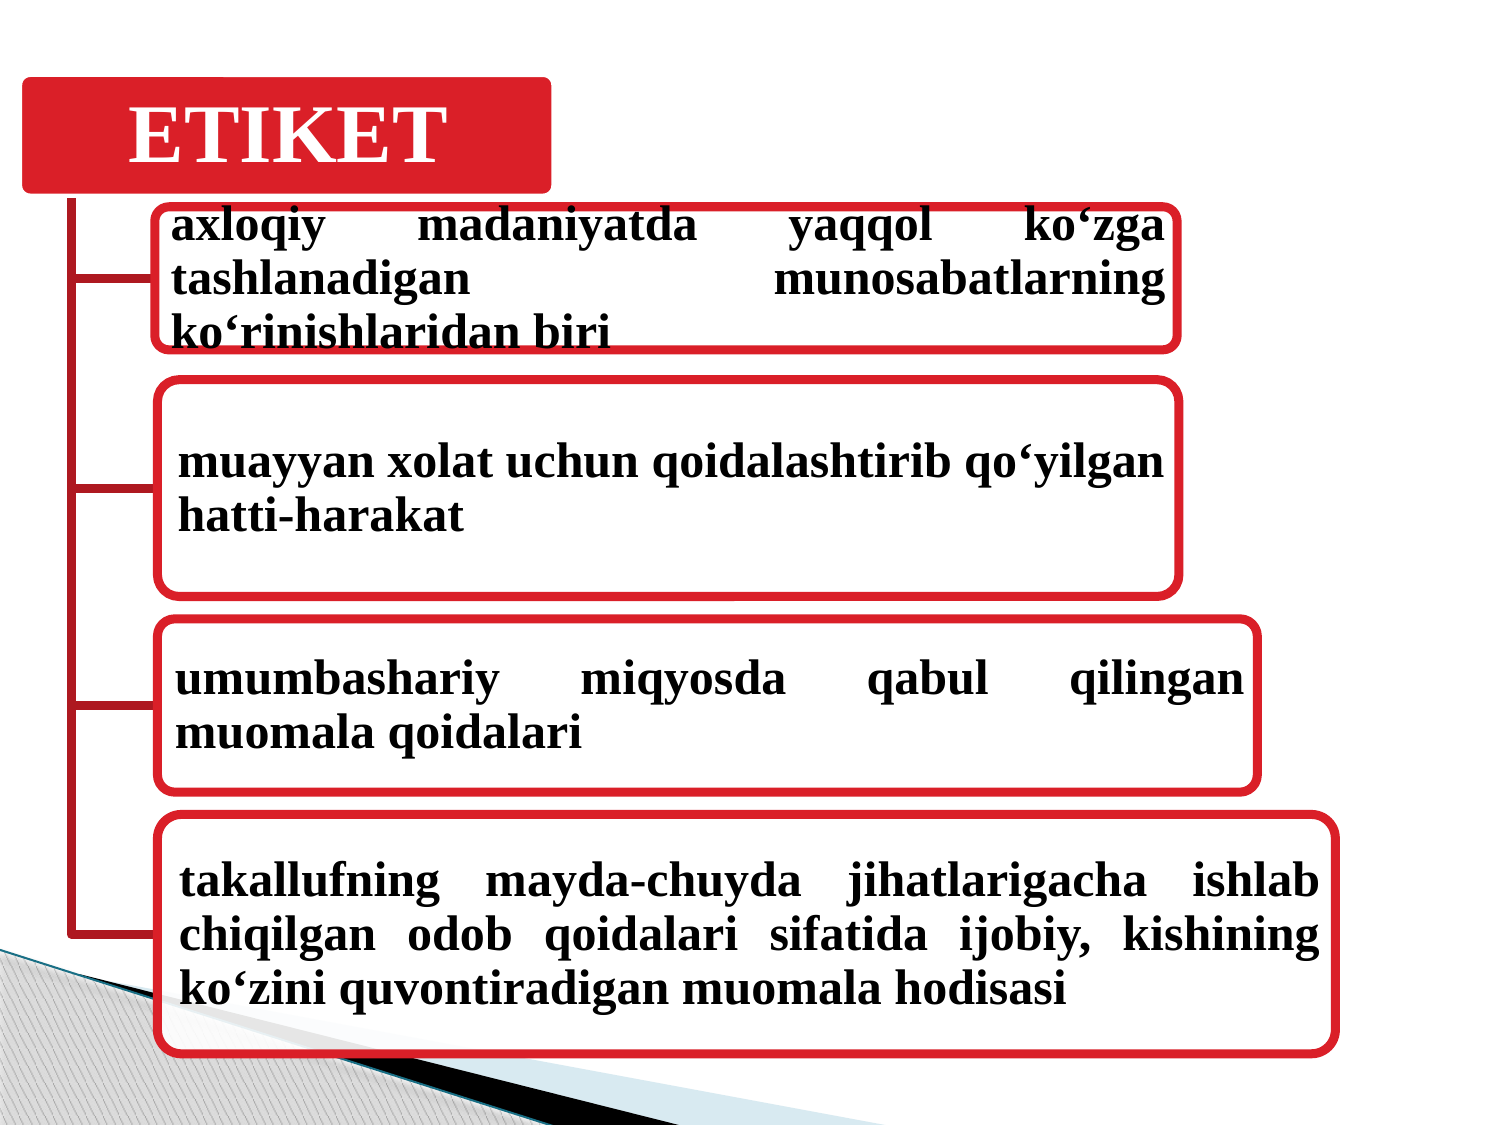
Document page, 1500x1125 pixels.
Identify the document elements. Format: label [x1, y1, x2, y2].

list [17, 66, 1368, 1055]
